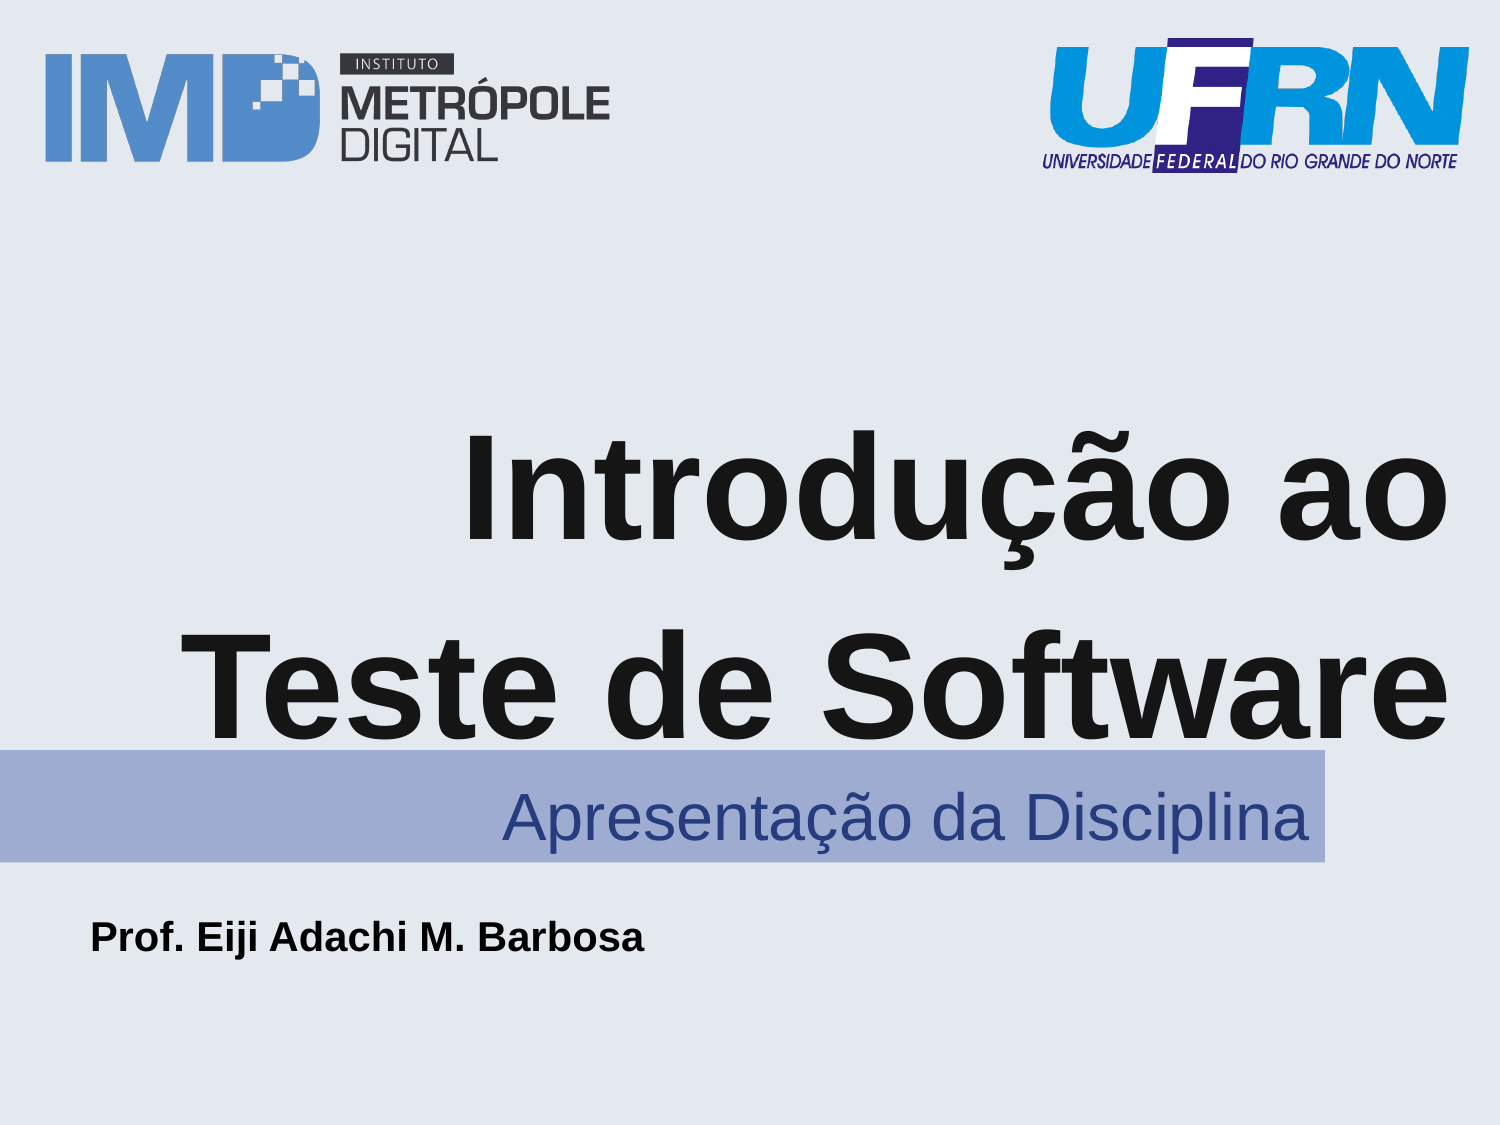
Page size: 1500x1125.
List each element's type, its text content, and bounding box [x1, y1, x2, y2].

picture [1043, 38, 1469, 173]
subtitle Apresentação da Disciplina [75, 750, 1325, 863]
picture [1279, 66, 1315, 88]
picture [1327, 79, 1349, 126]
picture [34, 38, 621, 173]
